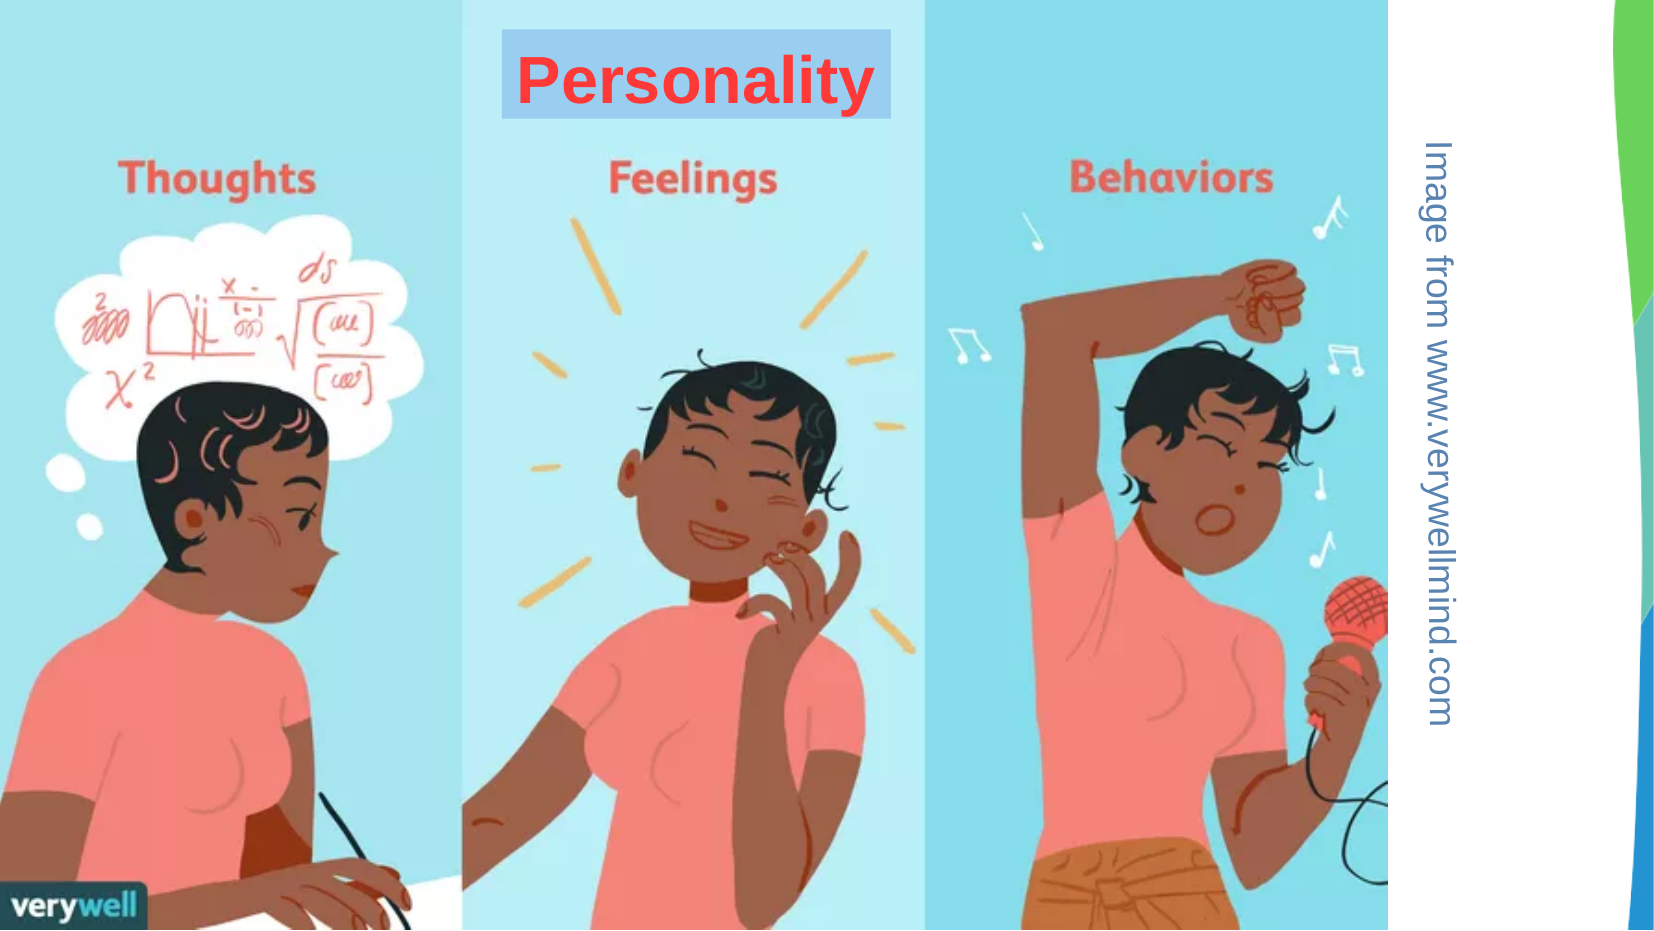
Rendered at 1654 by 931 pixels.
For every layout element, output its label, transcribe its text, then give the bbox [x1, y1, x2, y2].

picture [0, 0, 1388, 930]
picture [1613, 0, 1654, 930]
text_box Image from www.verywellmind.com [1414, 125, 1476, 856]
